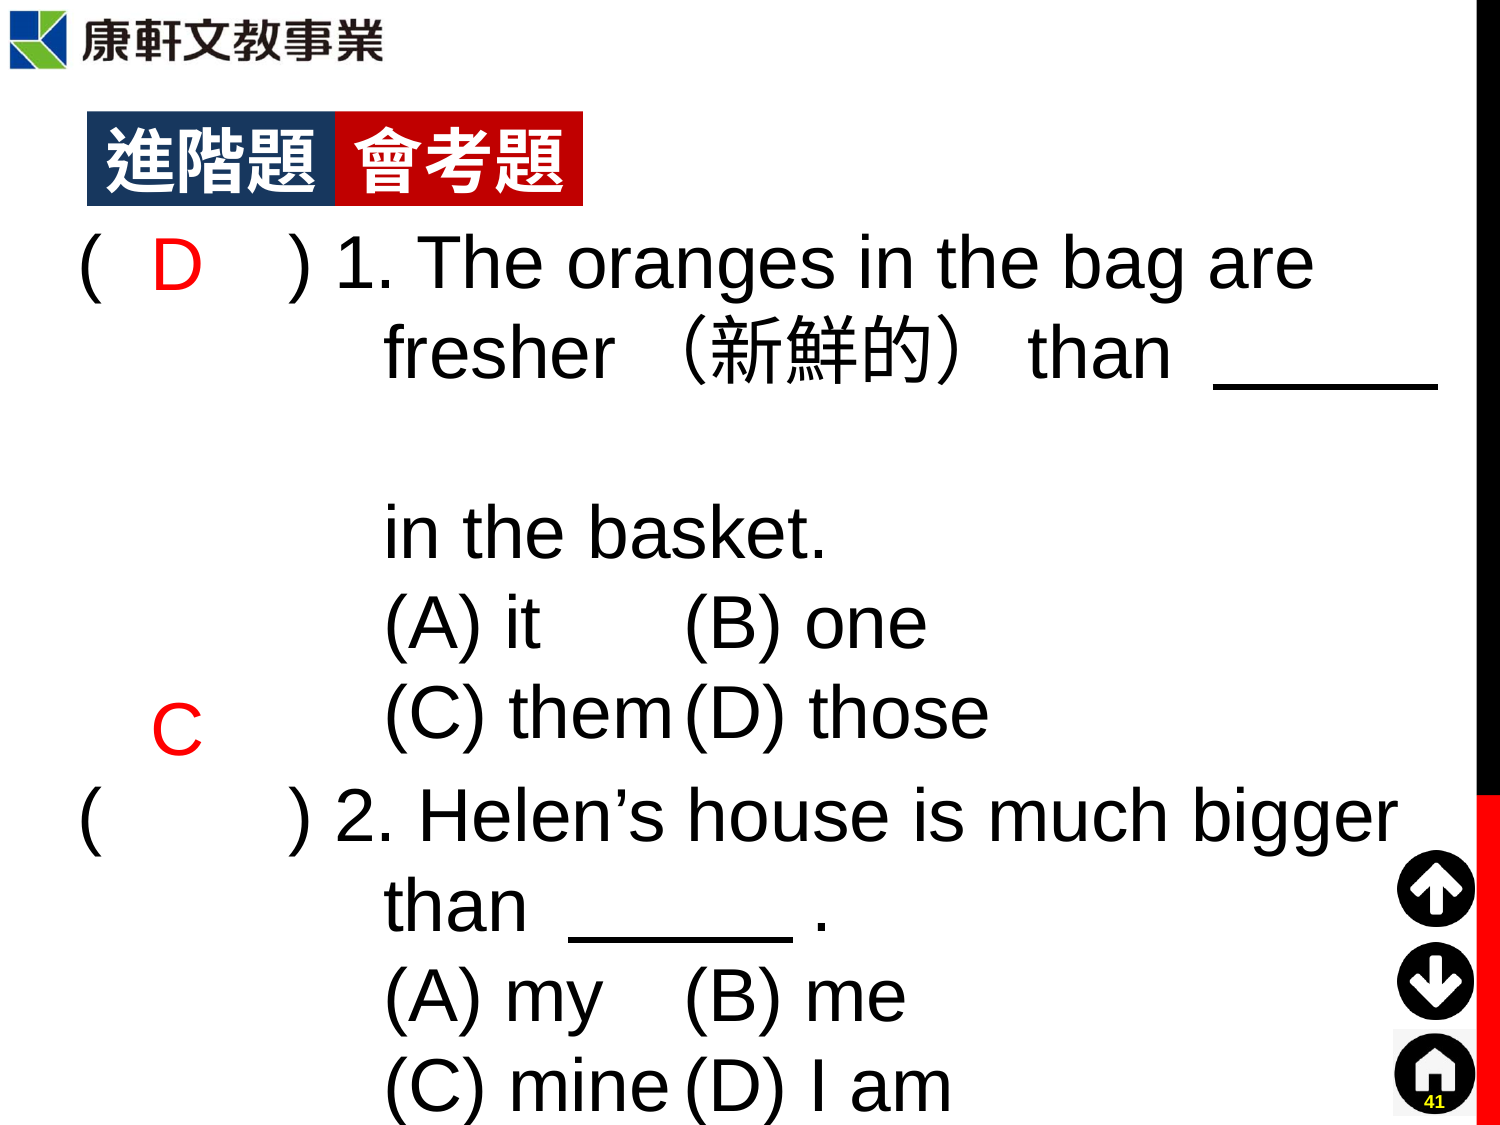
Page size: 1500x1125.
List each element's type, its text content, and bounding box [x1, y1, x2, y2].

text_box ( ) 1. The oranges in the bag are fresher（新鮮的）than 0 in the basket. (A) it (B) one (C) them (D) those ( ) 2. Helen’s house is much bigger than . (A) my (B) me (C) mine (D) I am [58, 206, 1477, 1125]
picture [1397, 850, 1475, 928]
text_box D [107, 223, 249, 314]
picture [8, 9, 387, 70]
text_box 會考題 [333, 109, 585, 208]
text_box 進階題 [85, 109, 333, 206]
picture [1393, 1029, 1476, 1116]
text_box C [107, 687, 249, 778]
picture [1396, 942, 1475, 1020]
